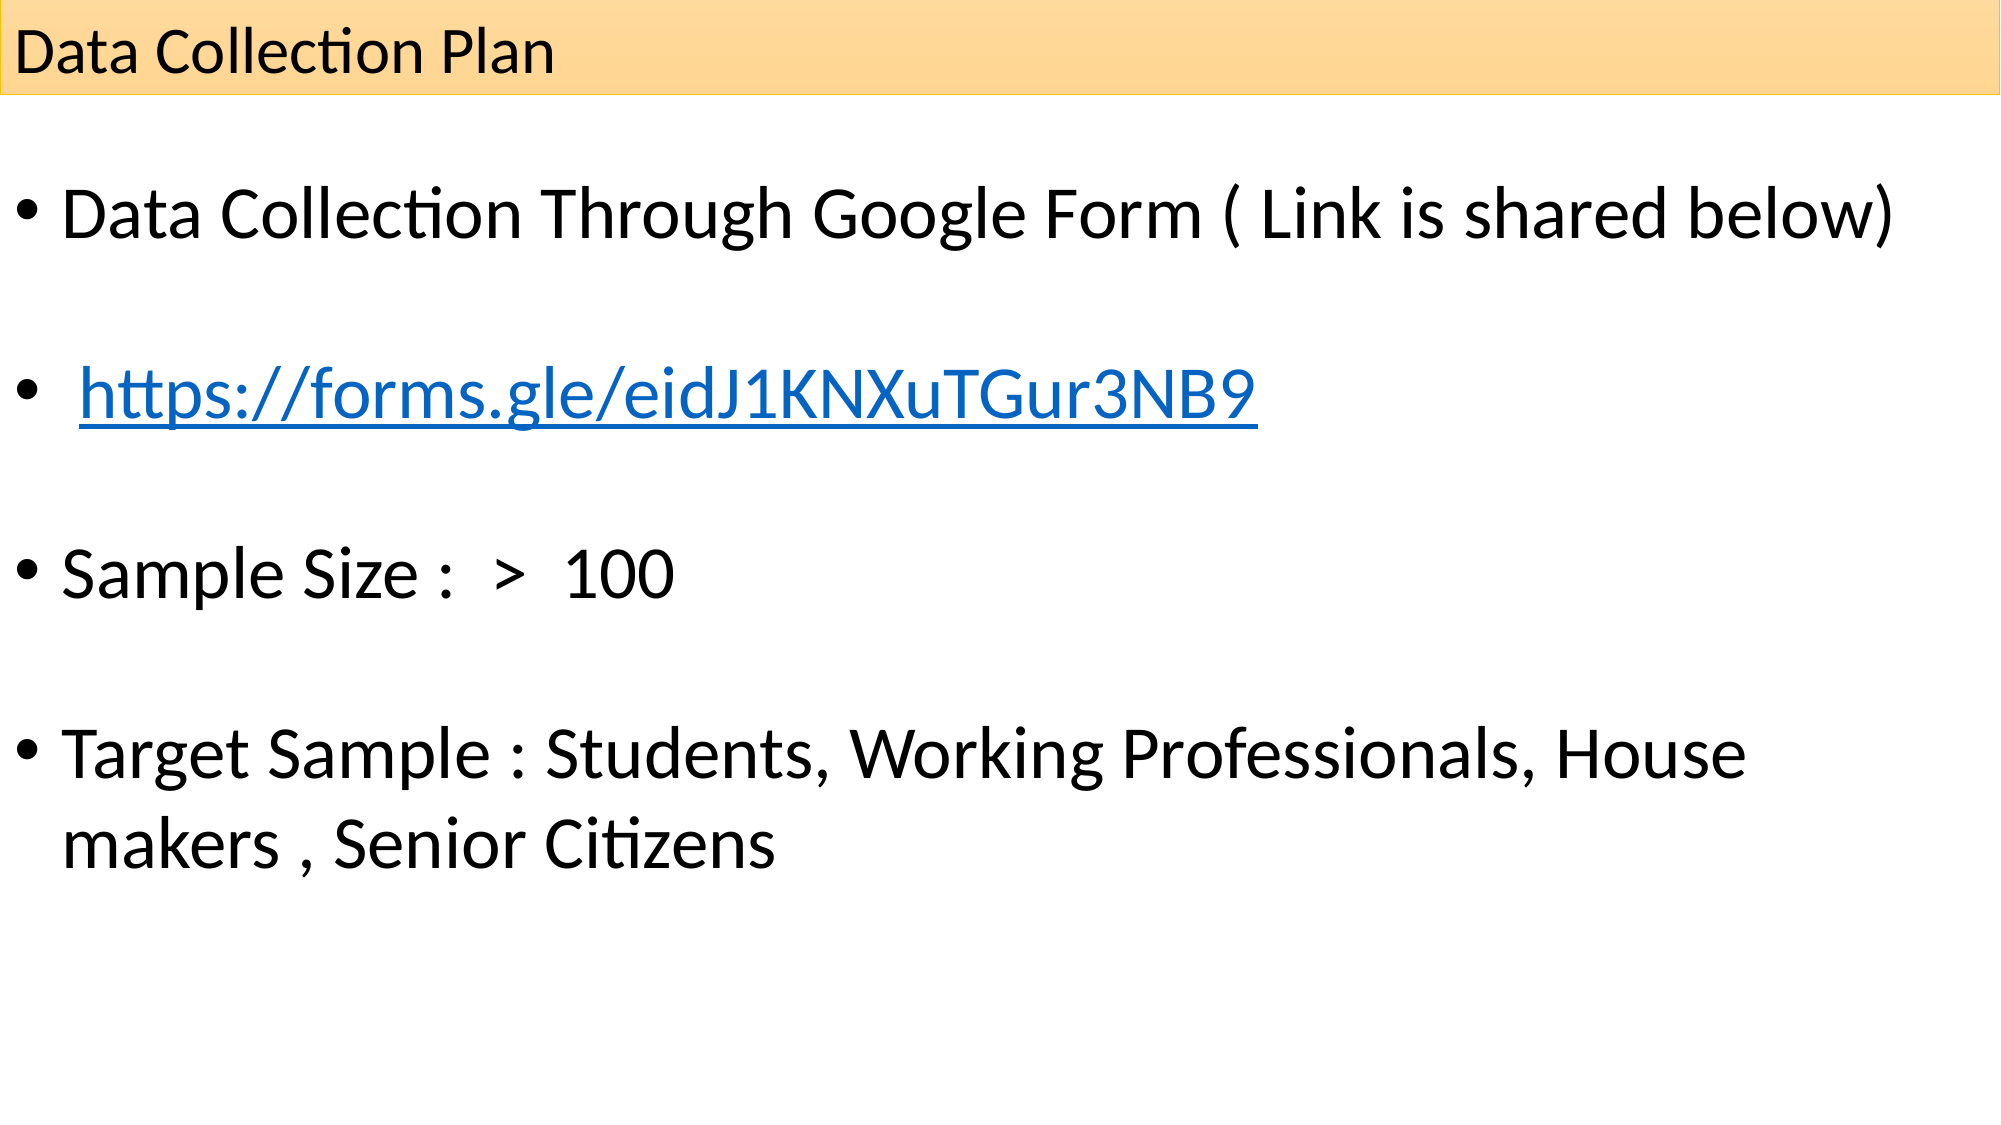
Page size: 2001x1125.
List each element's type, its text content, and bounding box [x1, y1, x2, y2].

text_box Data Collection Through Google Form ( Link is shared below) https://forms.gle/eidJ1KNXuTGur3NB9 Sample Size : > 100 Target Sample : Students, Working Professionals, House makers , Senior Citizens [0, 156, 1979, 892]
text_box Data Collection Plan [0, 0, 2000, 95]
